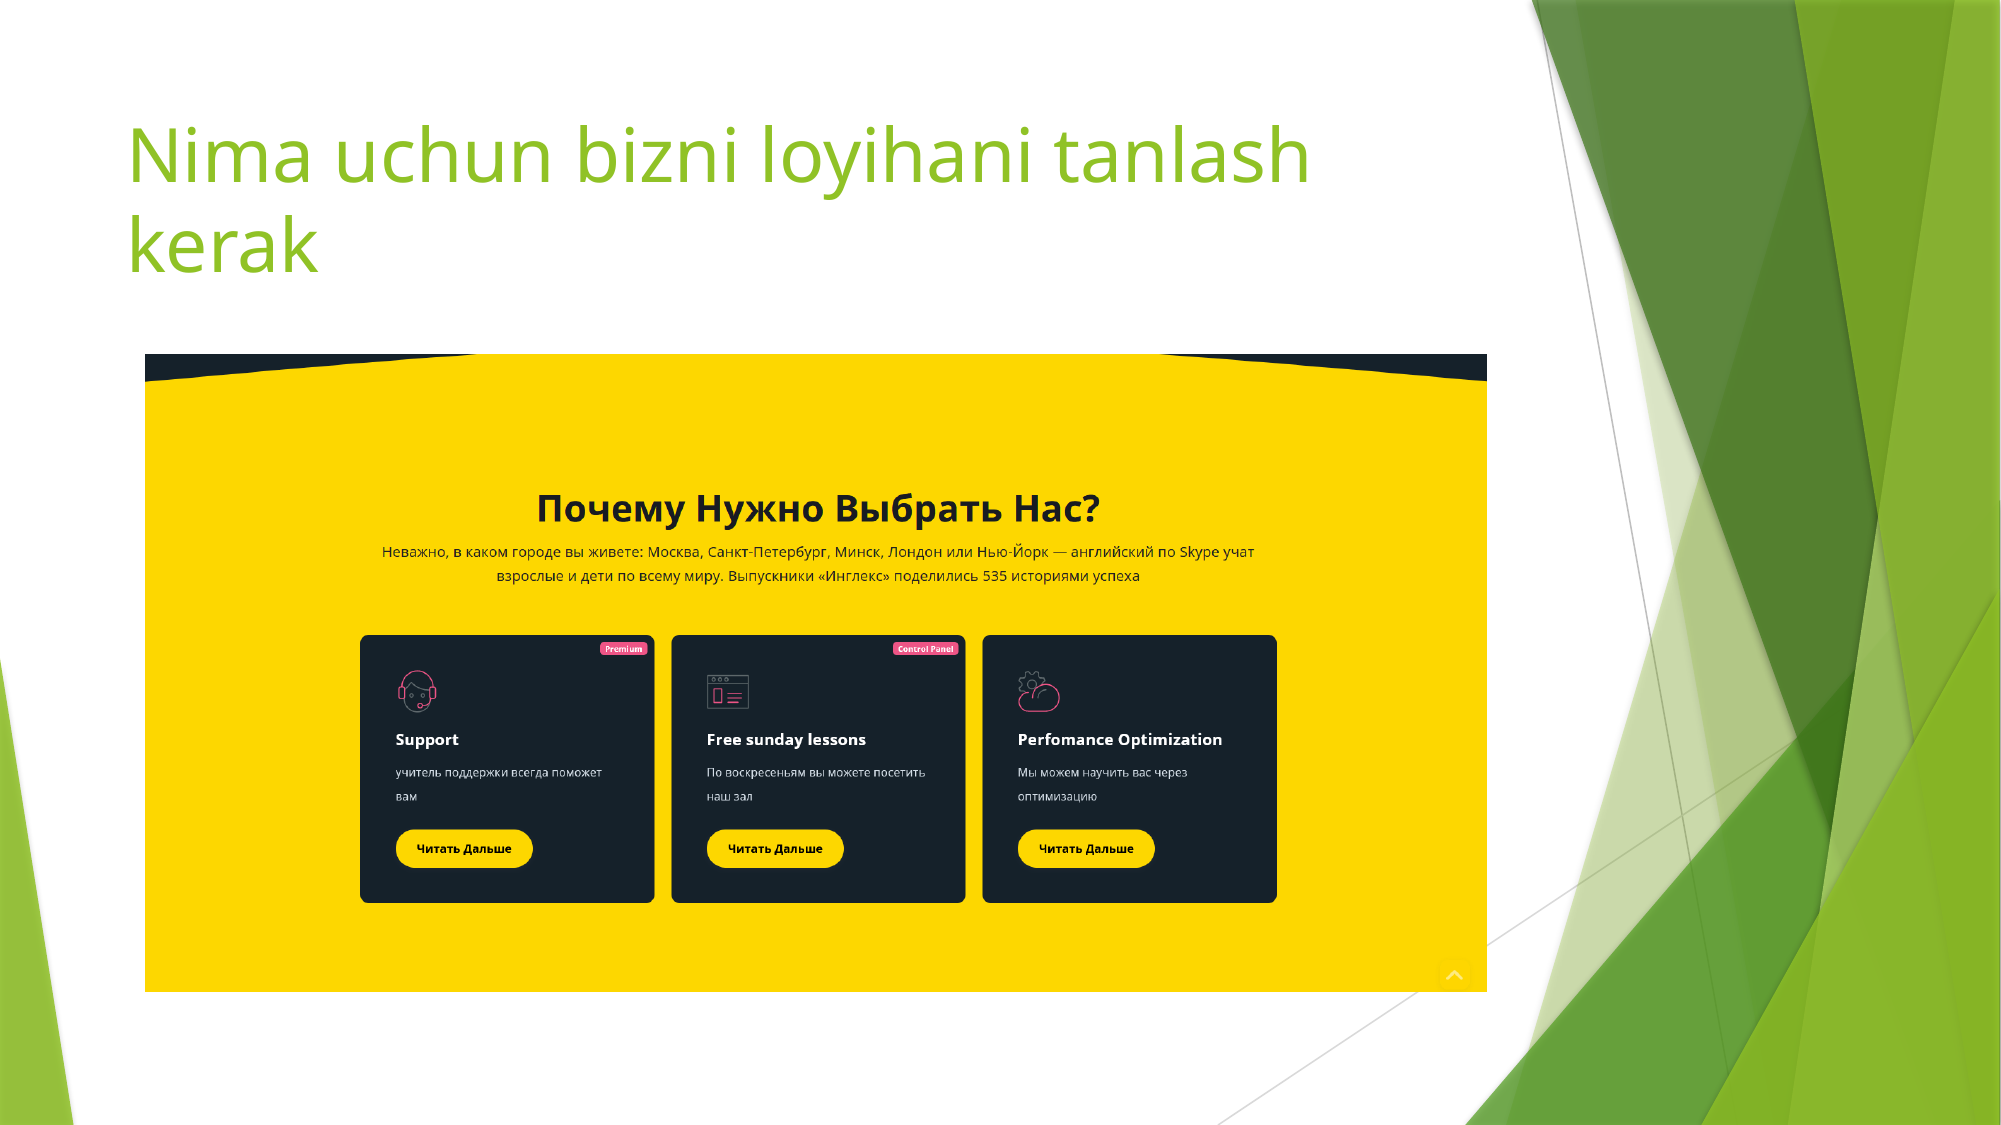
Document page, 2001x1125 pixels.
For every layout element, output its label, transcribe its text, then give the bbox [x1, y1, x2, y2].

title Nima uchun bizni loyihani tanlash kerak [111, 99, 1522, 317]
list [145, 353, 1488, 992]
